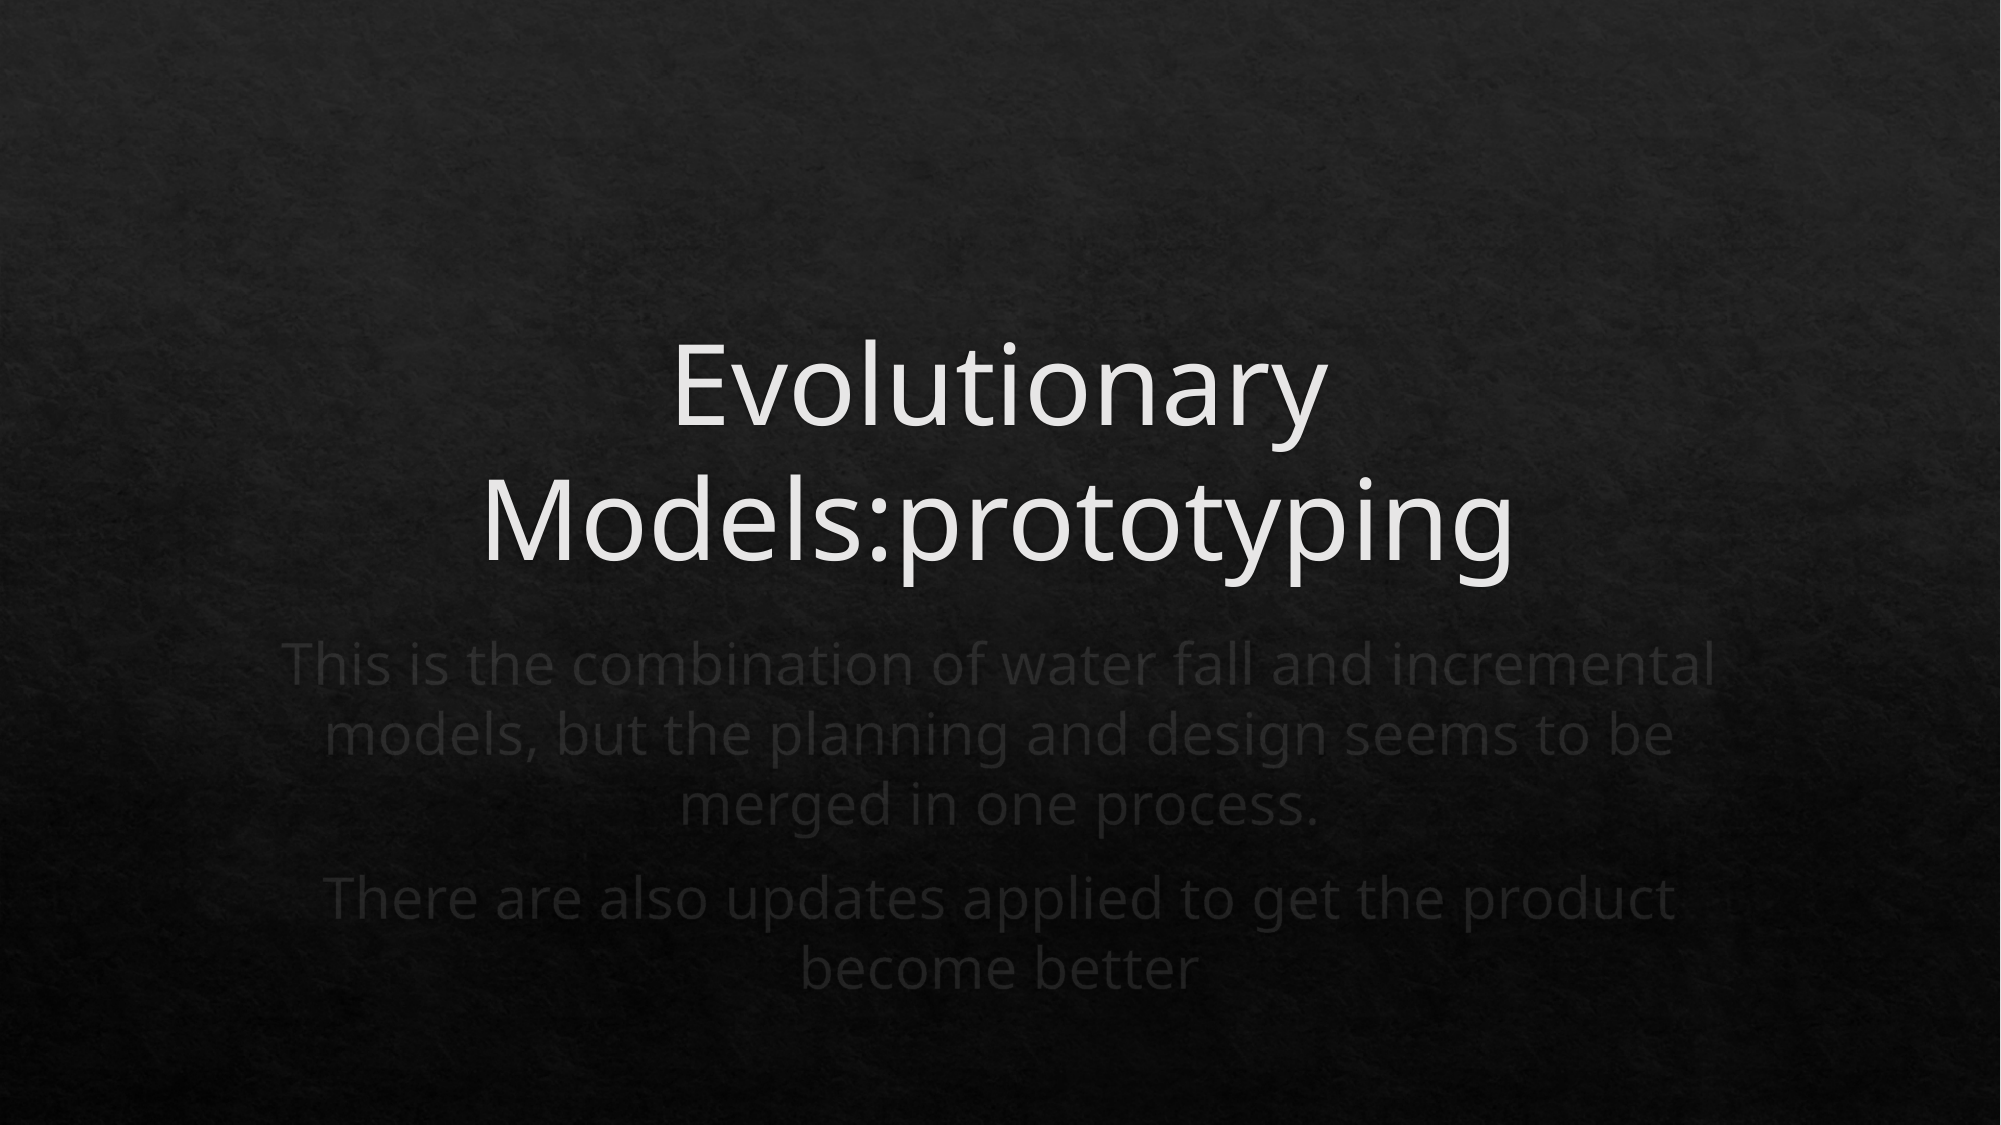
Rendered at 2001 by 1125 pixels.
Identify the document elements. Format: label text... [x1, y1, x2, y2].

subtitle This is the combination of water fall and incremental models, but the planning and design seems to be merged in one process. There are also updates applied to get the product become better [224, 619, 1774, 792]
title Evolutionary Models:prototyping [224, 290, 1774, 591]
